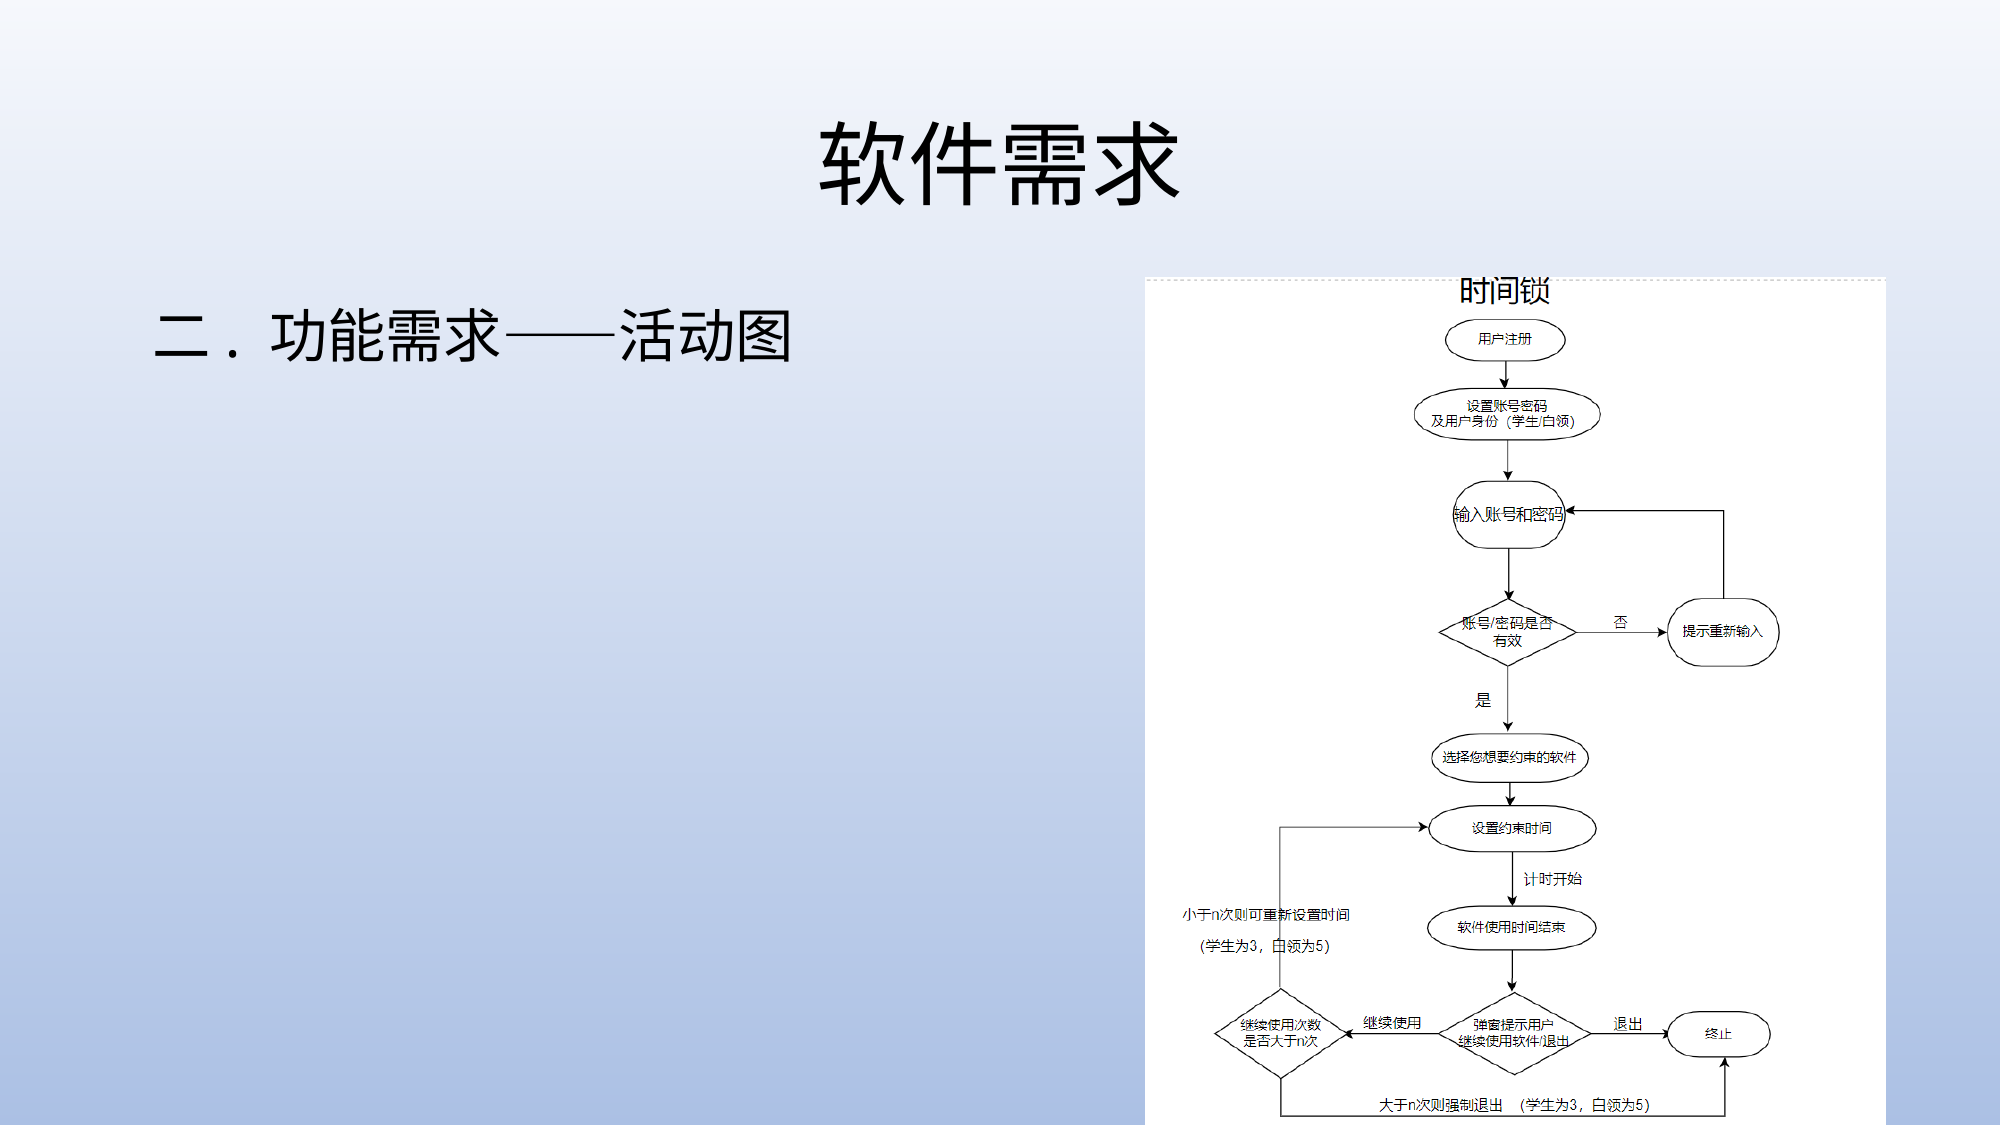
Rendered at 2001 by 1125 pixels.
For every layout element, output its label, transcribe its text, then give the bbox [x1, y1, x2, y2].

picture [1145, 277, 1886, 1125]
list 二. 功能需求——活动图 [137, 299, 1145, 1014]
title 软件需求 [137, 59, 1863, 278]
